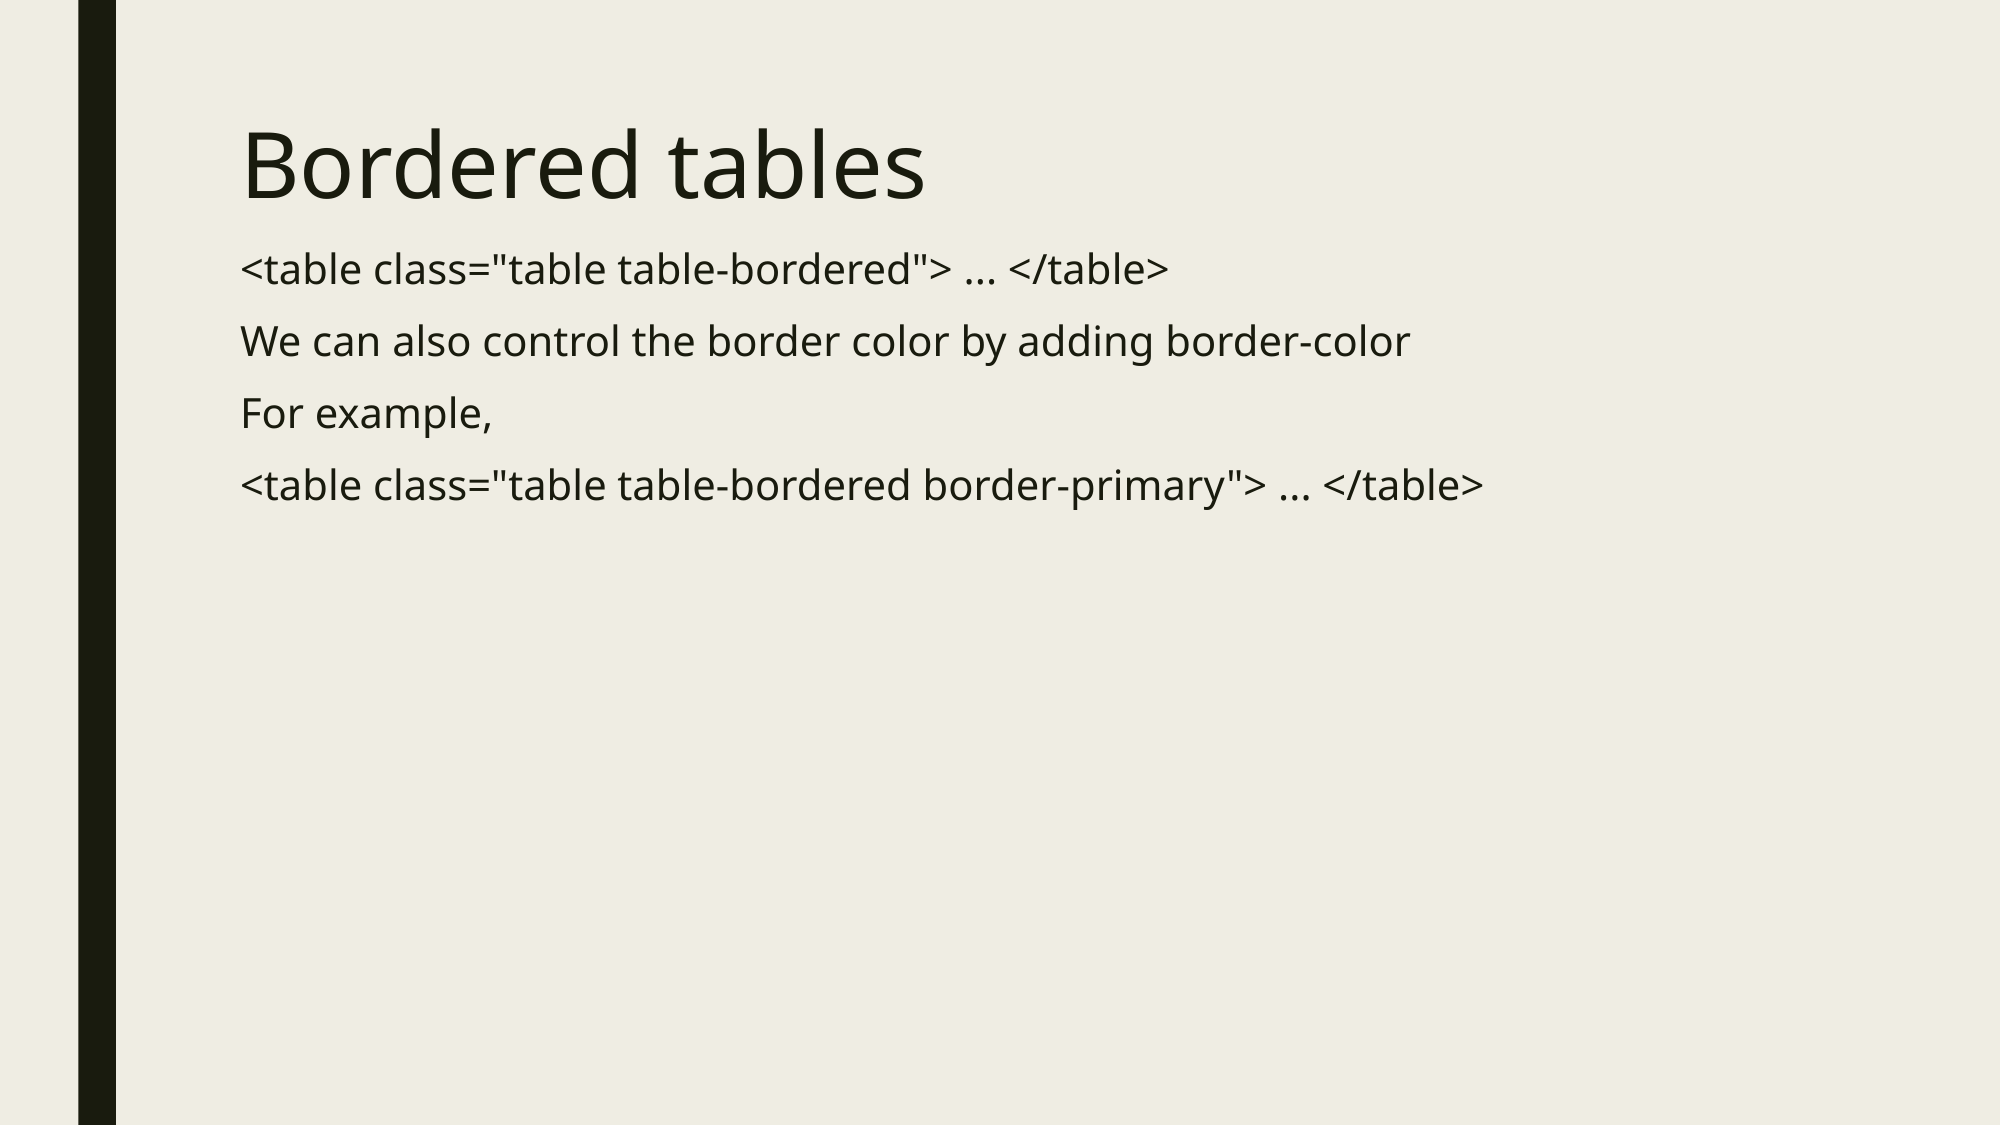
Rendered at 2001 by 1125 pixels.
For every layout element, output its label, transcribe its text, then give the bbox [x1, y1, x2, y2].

title Bordered tables [225, 112, 1800, 239]
list <table class="table table-bordered"> ... </table> We can also control the border color by adding border-color For example, <table class="table table-bordered border-primary"> ... </table> [225, 239, 1800, 963]
